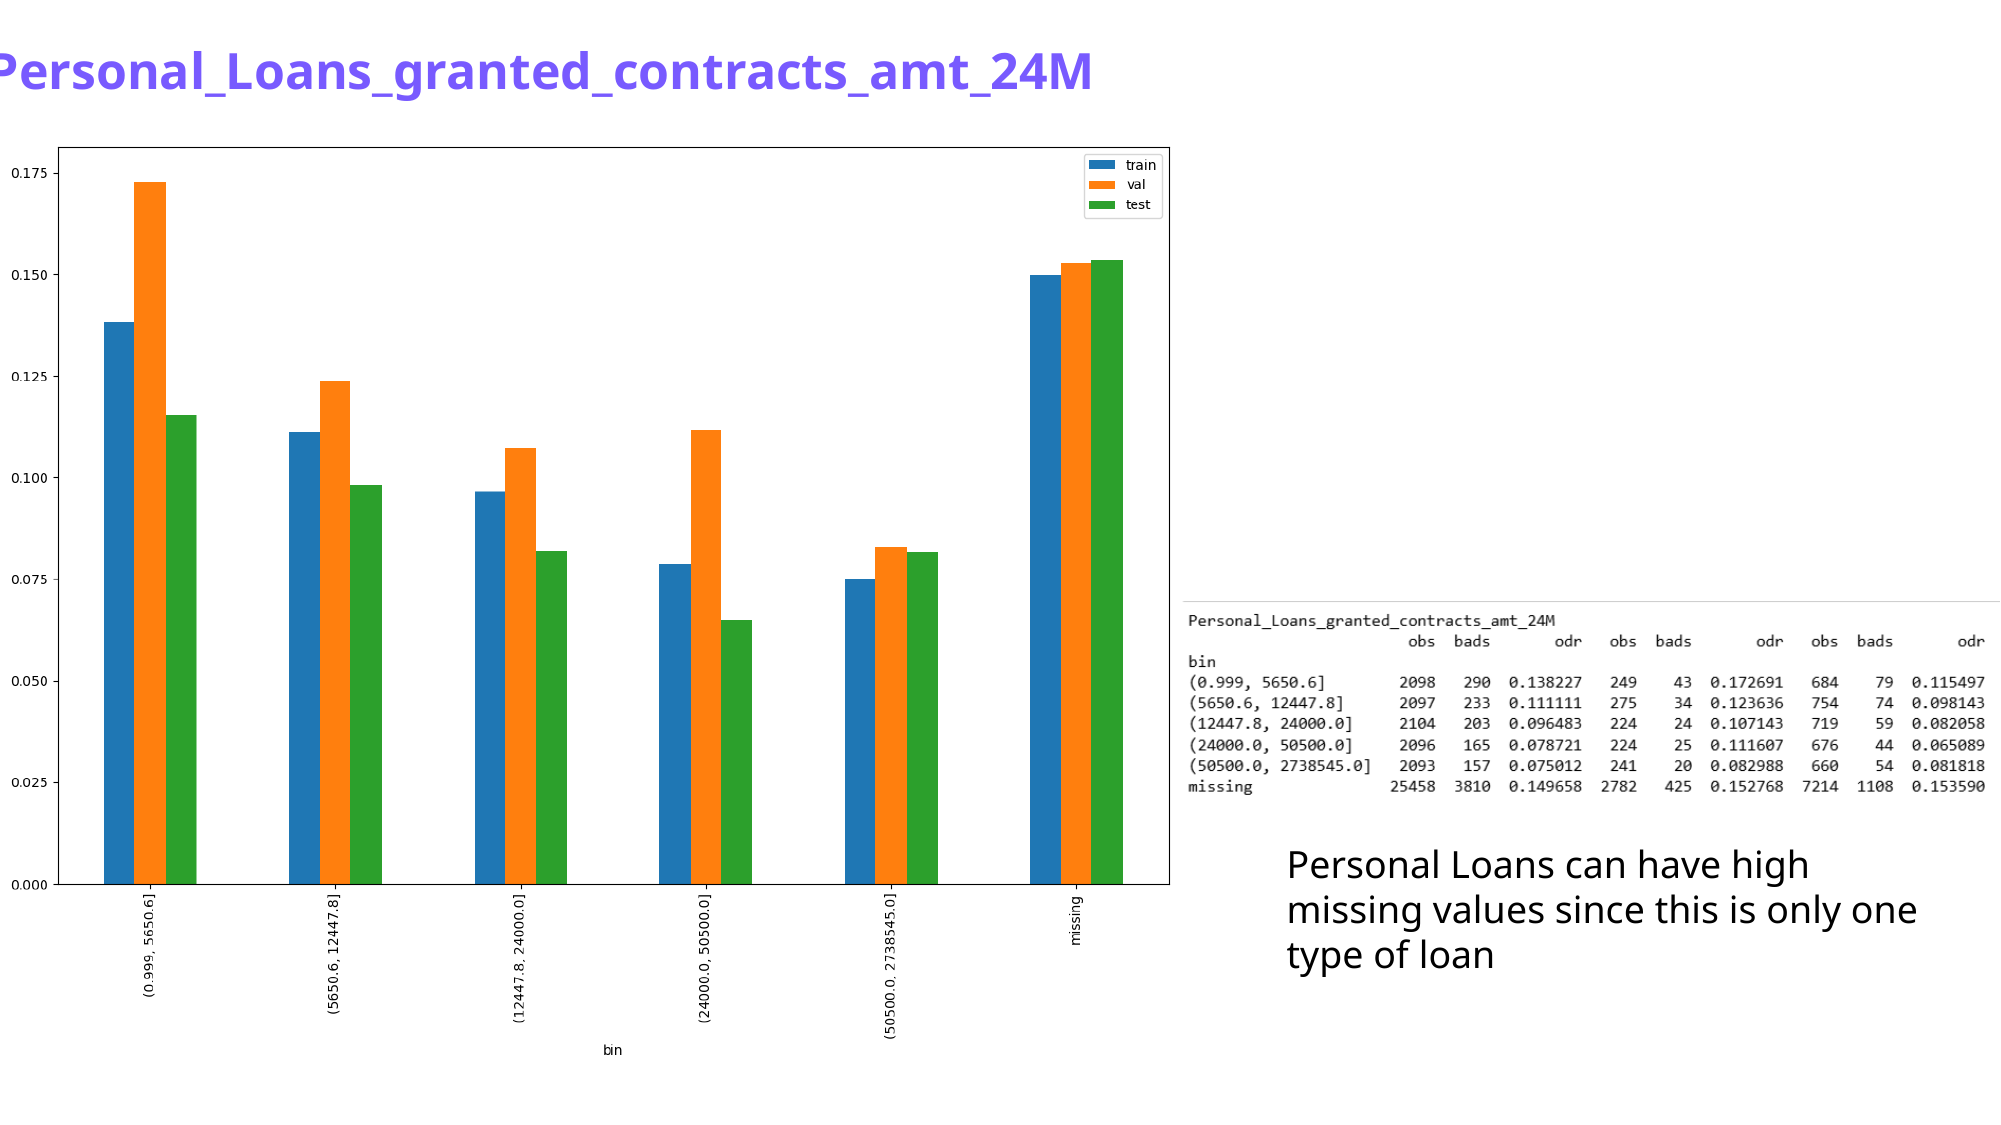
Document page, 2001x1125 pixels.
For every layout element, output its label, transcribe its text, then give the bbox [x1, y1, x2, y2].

picture [0, 137, 2000, 1067]
text_box Personal_Loans_granted_contracts_amt_24M [0, 39, 1109, 100]
text_box Personal Loans can have high missing values since this is only one type of loan [1271, 833, 1951, 984]
